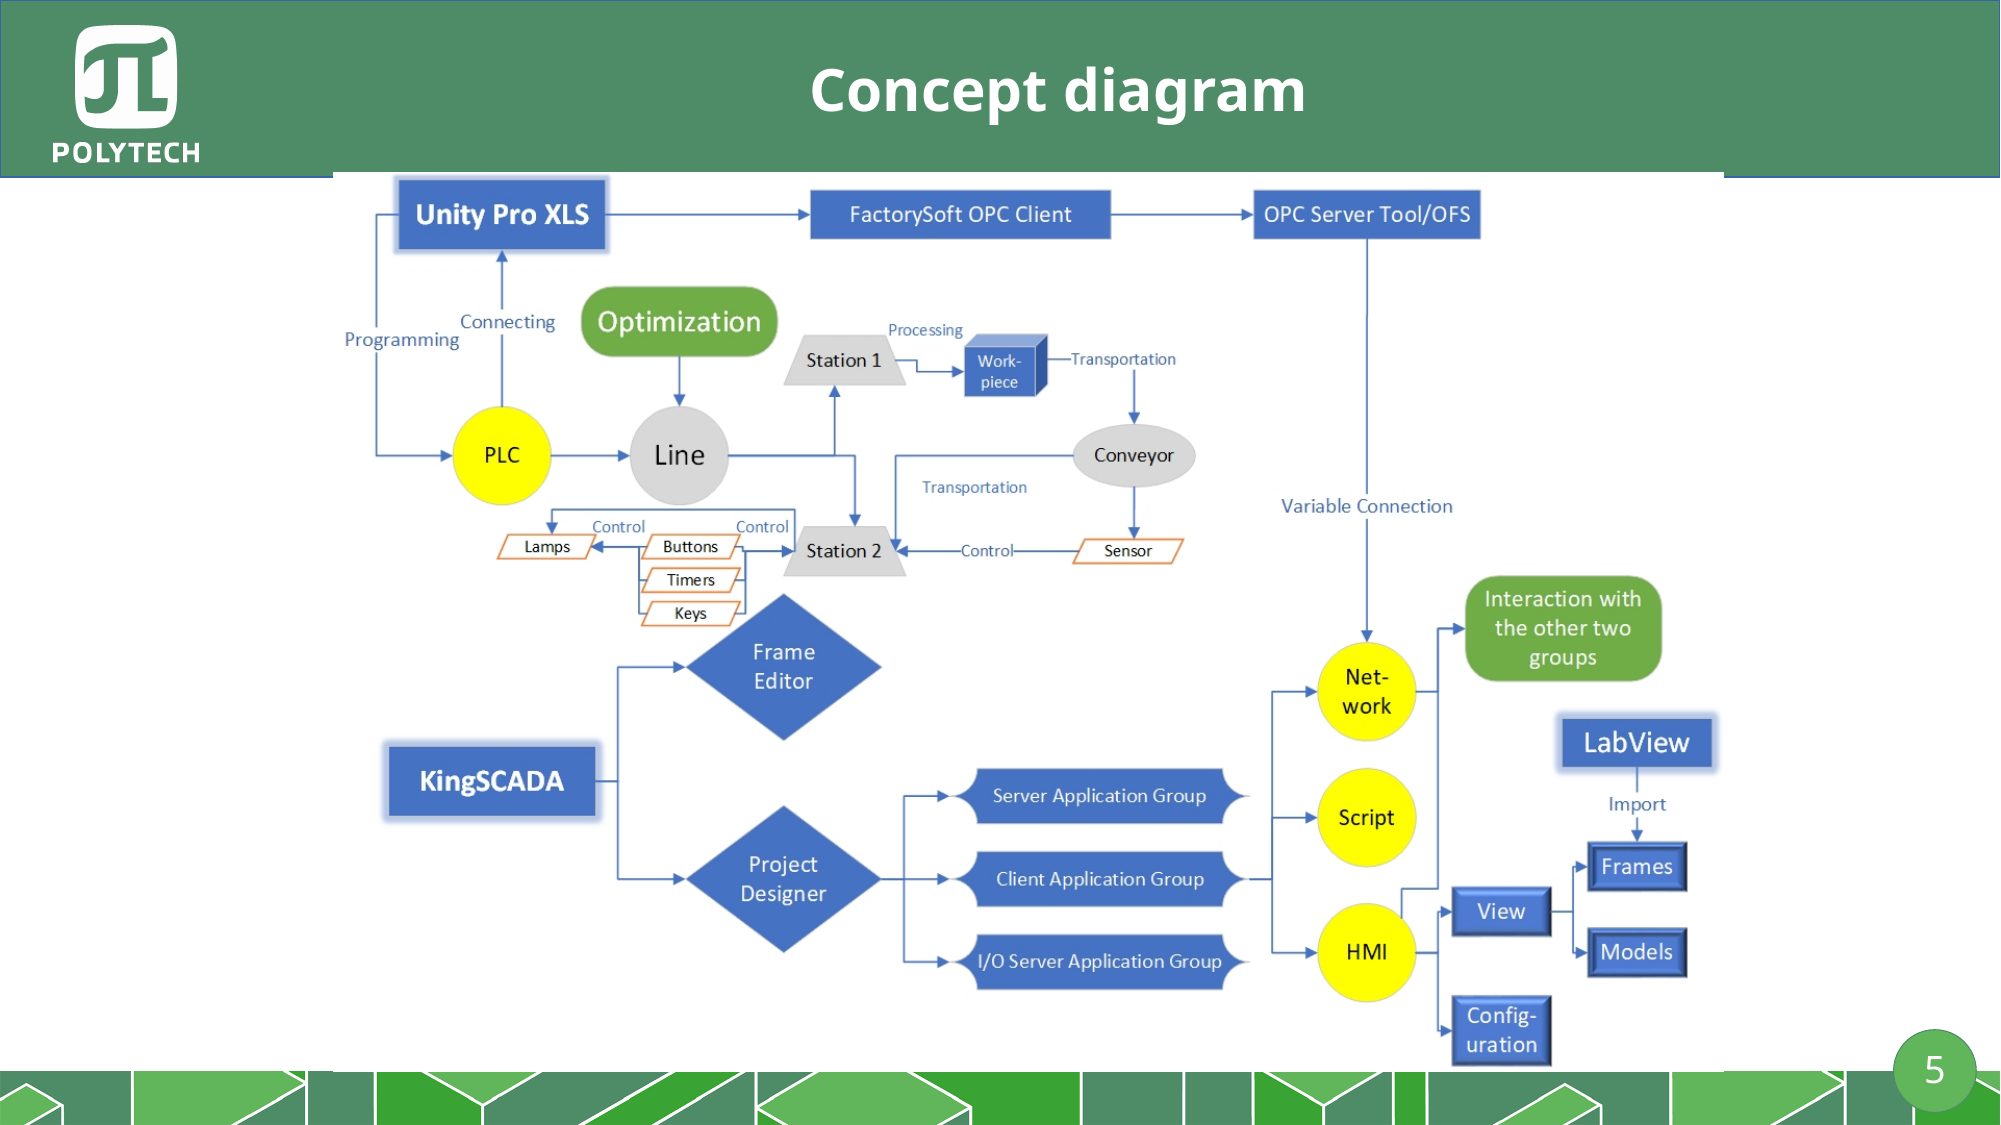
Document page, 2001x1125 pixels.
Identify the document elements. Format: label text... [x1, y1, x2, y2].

text_box 5 [1893, 1029, 1977, 1071]
picture [0, 172, 2000, 1125]
picture [53, 25, 199, 164]
text_box Concept diagram [0, 0, 2000, 178]
